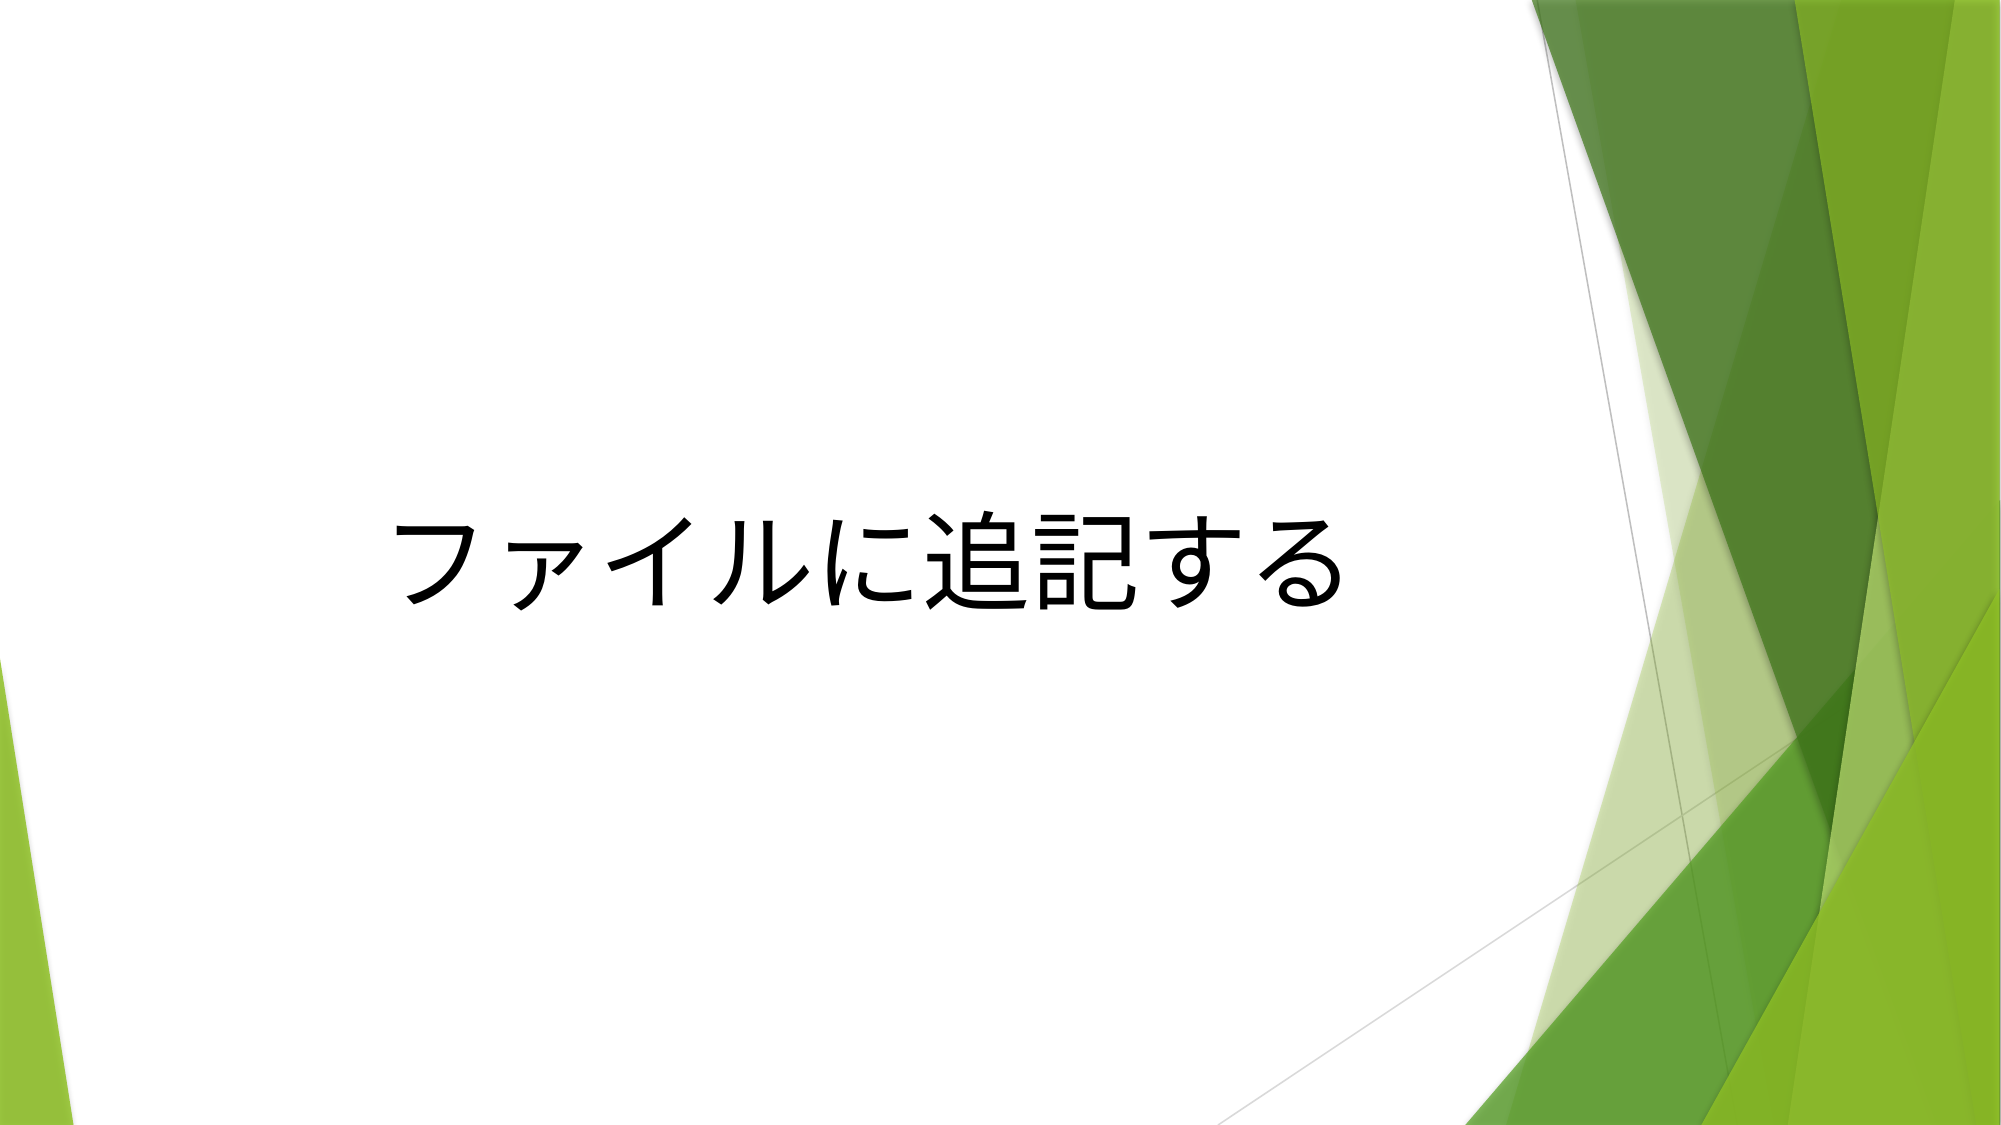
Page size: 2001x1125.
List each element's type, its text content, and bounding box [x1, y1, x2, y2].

text_box ファイルに追記する [366, 486, 1491, 632]
